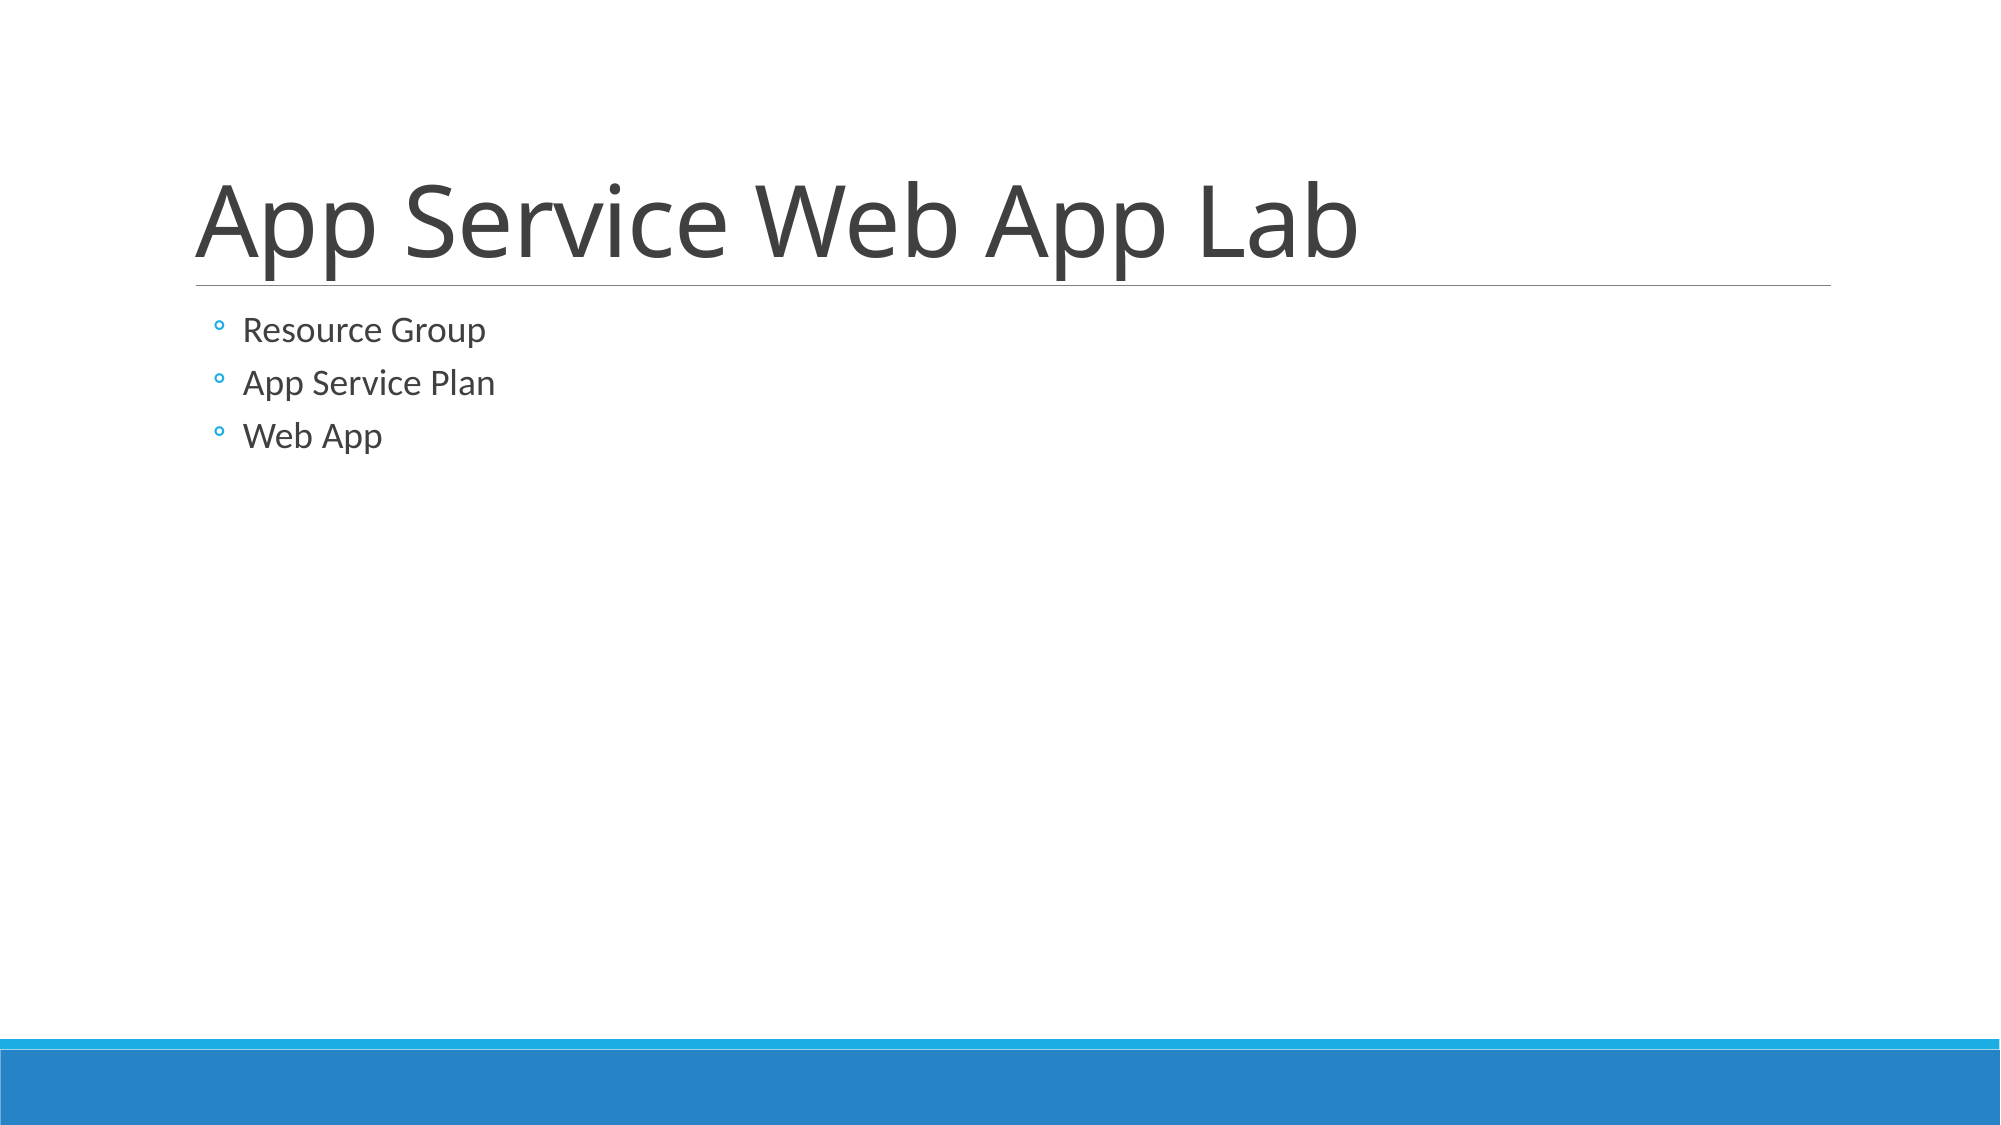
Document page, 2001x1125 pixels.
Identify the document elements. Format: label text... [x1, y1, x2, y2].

title App Service Web App Lab [180, 47, 1830, 285]
list Resource Group App Service Plan Web App [180, 302, 1830, 963]
